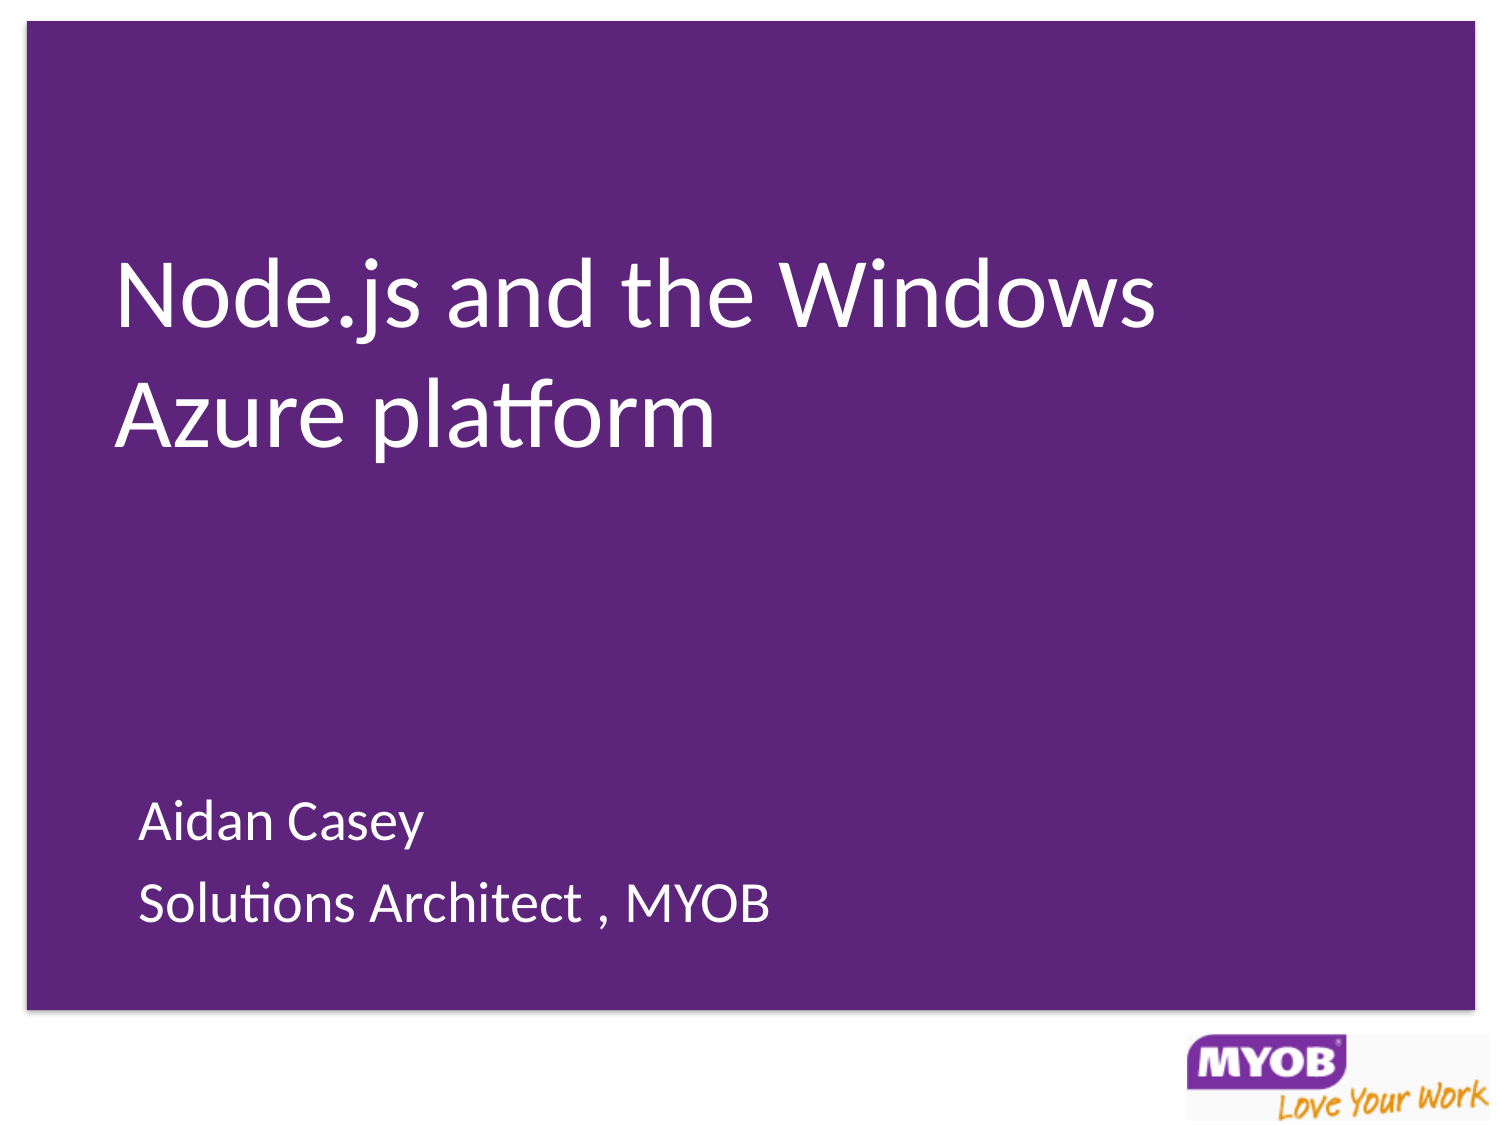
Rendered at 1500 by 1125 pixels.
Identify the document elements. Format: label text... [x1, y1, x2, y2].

picture [1187, 1034, 1489, 1121]
text_box Aidan Casey Solutions Architect , MYOB [123, 775, 1306, 843]
title Node.js and the Windows Azure platform [100, 219, 1376, 587]
